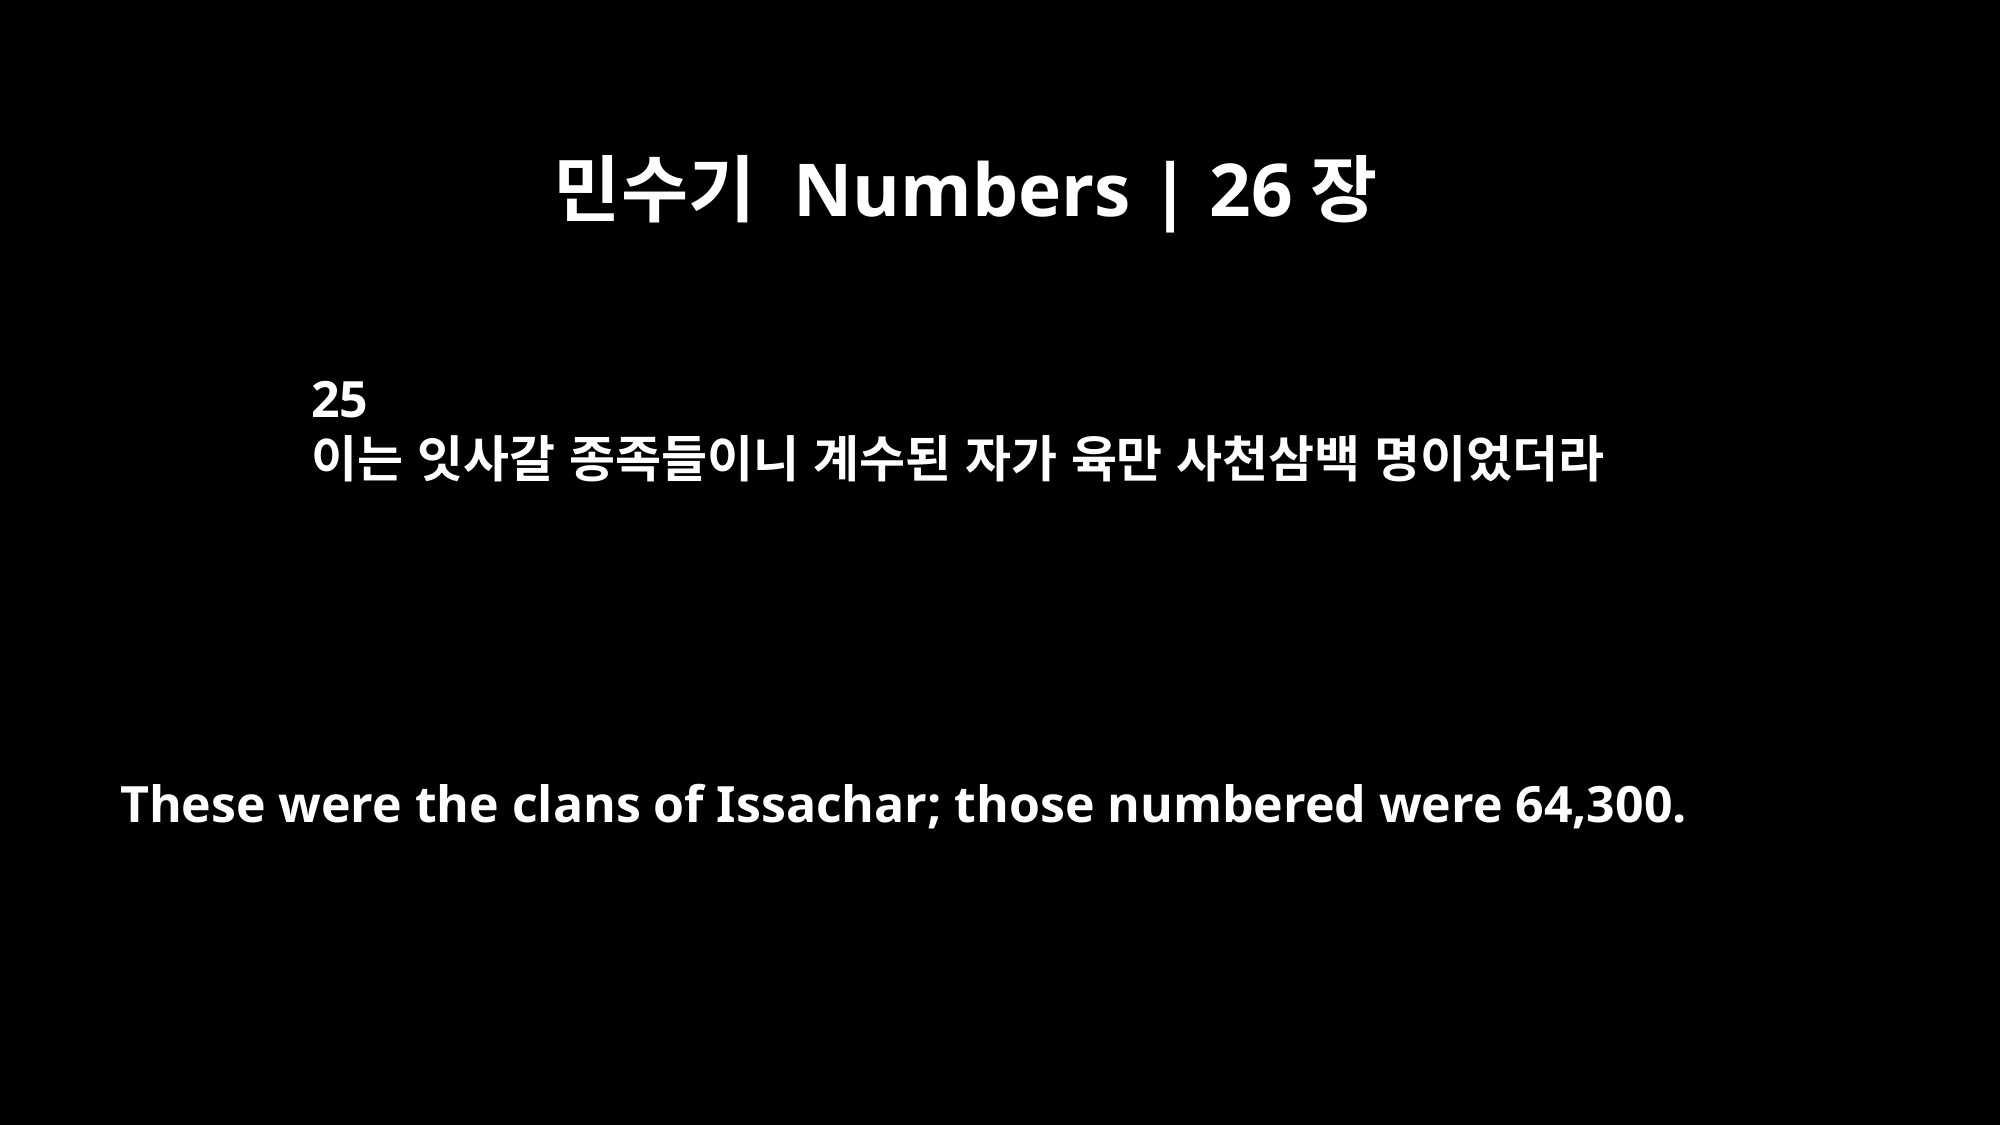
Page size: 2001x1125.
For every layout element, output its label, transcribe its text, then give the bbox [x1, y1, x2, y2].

text_box 민수기 Numbers | 26장 [538, 136, 1393, 239]
text_box These were the clans of Issachar; those numbered were 64,300. [105, 764, 1703, 840]
text_box 25 이는 잇사갈 종족들이니 계수된 자가 육만 사천삼백 명이었더라 [296, 359, 1621, 495]
